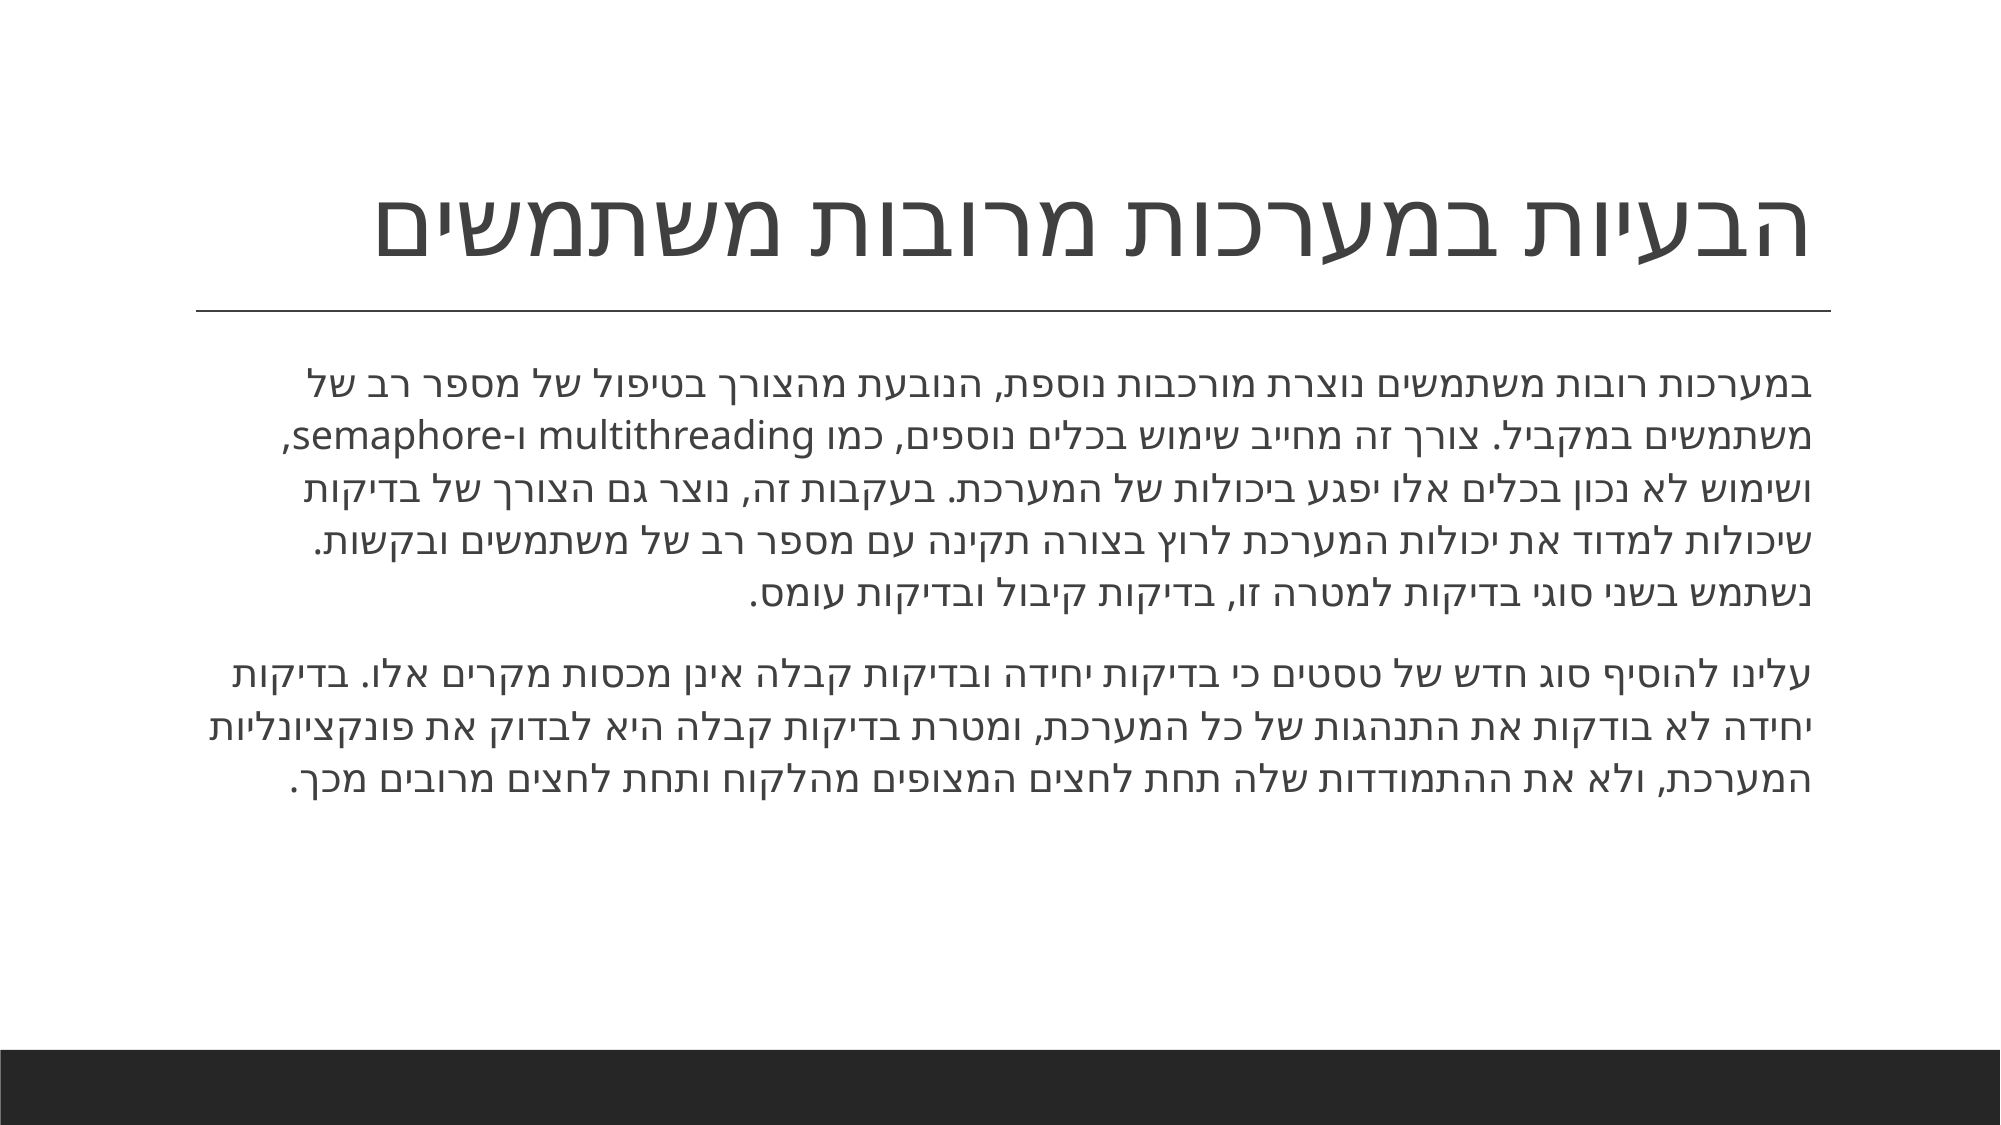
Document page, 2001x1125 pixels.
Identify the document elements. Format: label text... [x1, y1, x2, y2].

title הבעיות במערכות מרובות משתמשים [180, 47, 1830, 285]
list במערכות רובות משתמשים נוצרת מורכבות נוספת, הנובעת מהצורך בטיפול של מספר רב של משתמשים במקביל. צורך זה מחייב שימוש בכלים נוספים, כמו multithreading ו-semaphore, ושימוש לא נכון בכלים אלו יפגע ביכולות של המערכת. בעקבות זה, נוצר גם הצורך של בדיקות שיכולות למדוד את יכולות המערכת לרוץ בצורה תקינה עם מספר רב של משתמשים ובקשות. נשתמש בשני סוגי בדיקות למטרה זו, בדיקות קיבול ובדיקות עומס. עלינו להוסיף סוג חדש של טסטים כי בדיקות יחידה ובדיקות קבלה אינן מכסות מקרים אלו. בדיקות יחידה לא בודקות את התנהגות של כל המערכת, ומטרת בדיקות קבלה היא לבדוק את פונקציונליות המערכת, ולא את ההתמודדות שלה תחת לחצים המצופים מהלקוח ותחת לחצים מרובים מכך. [180, 345, 1830, 963]
